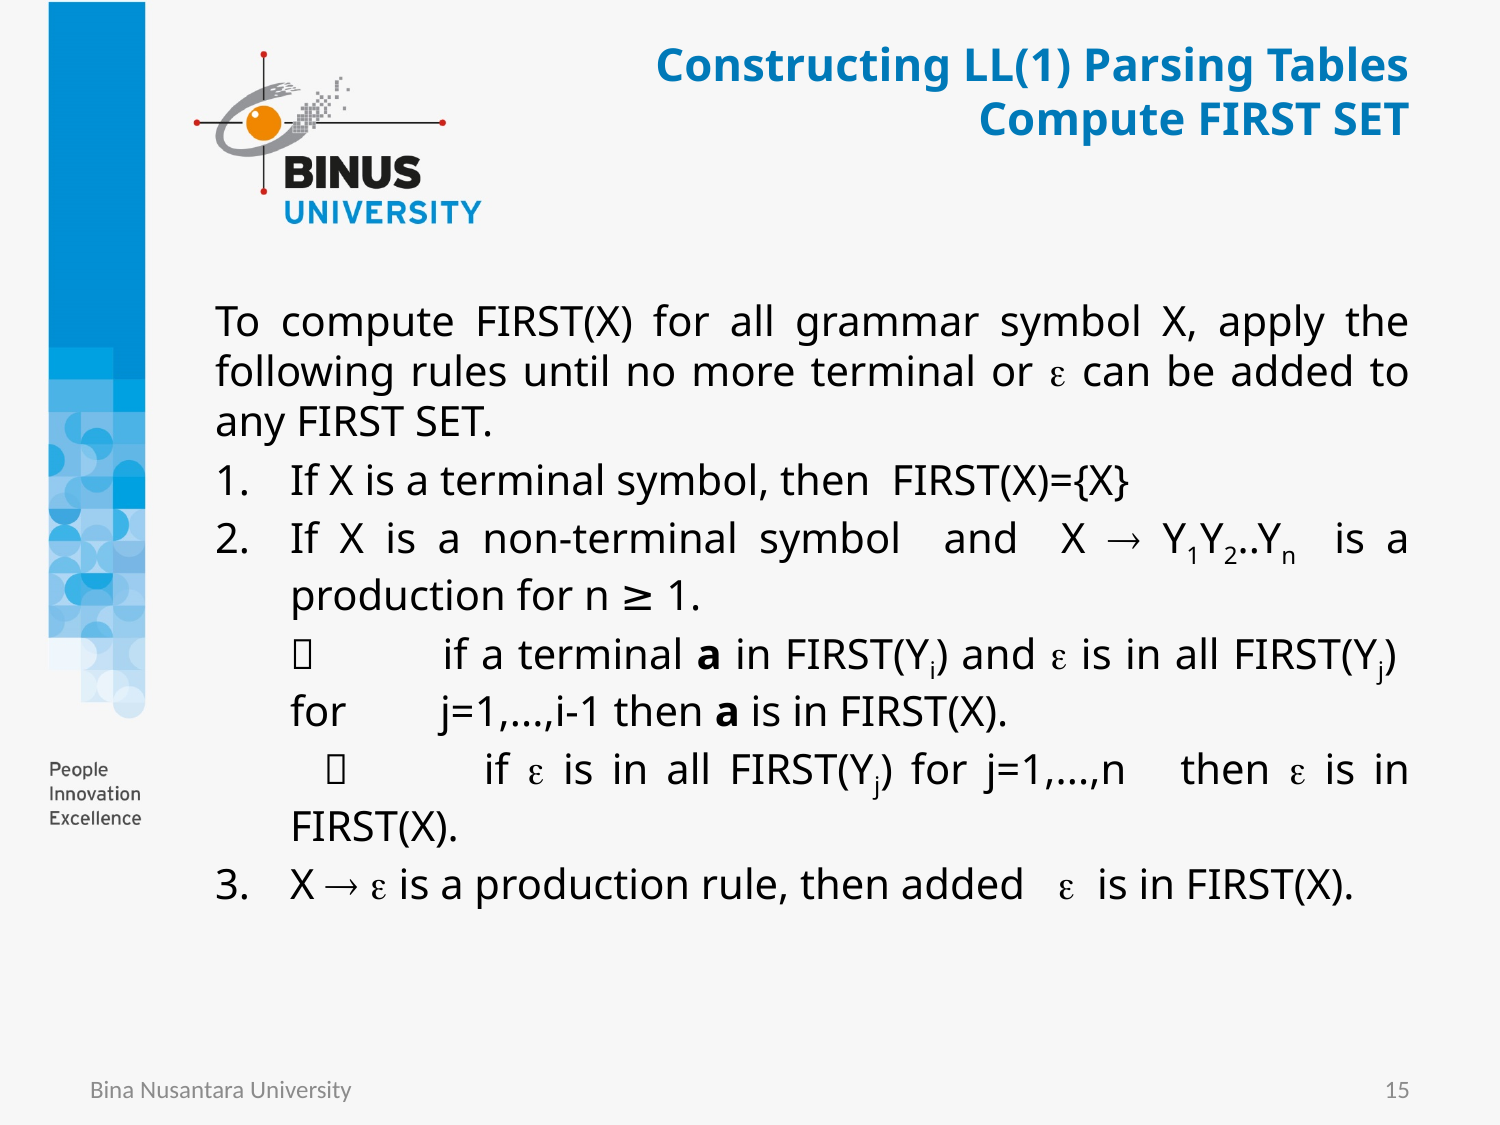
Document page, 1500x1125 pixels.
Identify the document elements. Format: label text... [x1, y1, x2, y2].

slide_number Bina Nusantara University [75, 1058, 425, 1119]
list To compute FIRST(X) for all grammar symbol X, apply the following rules until no more terminal or  can be added to any FIRST SET. If X is a terminal symbol, then FIRST(X)={X} If X is a non-terminal symbol and X  Y1Y2..Yn is a production for n ≥ 1.  if a terminal a in FIRST(Yi) and  is in all FIRST(Yj) for j=1,...,i-1 then a is in FIRST(X).  if  is in all FIRST(Yj) for j=1,...,n then  is in FIRST(X). 3. X   is a production rule, then added  is in FIRST(X). [200, 287, 1425, 1075]
slide_number 15 [1074, 1058, 1425, 1119]
picture [0, 0, 1500, 845]
text_box Constructing LL(1) Parsing Tables Compute FIRST SET [287, 27, 1425, 153]
